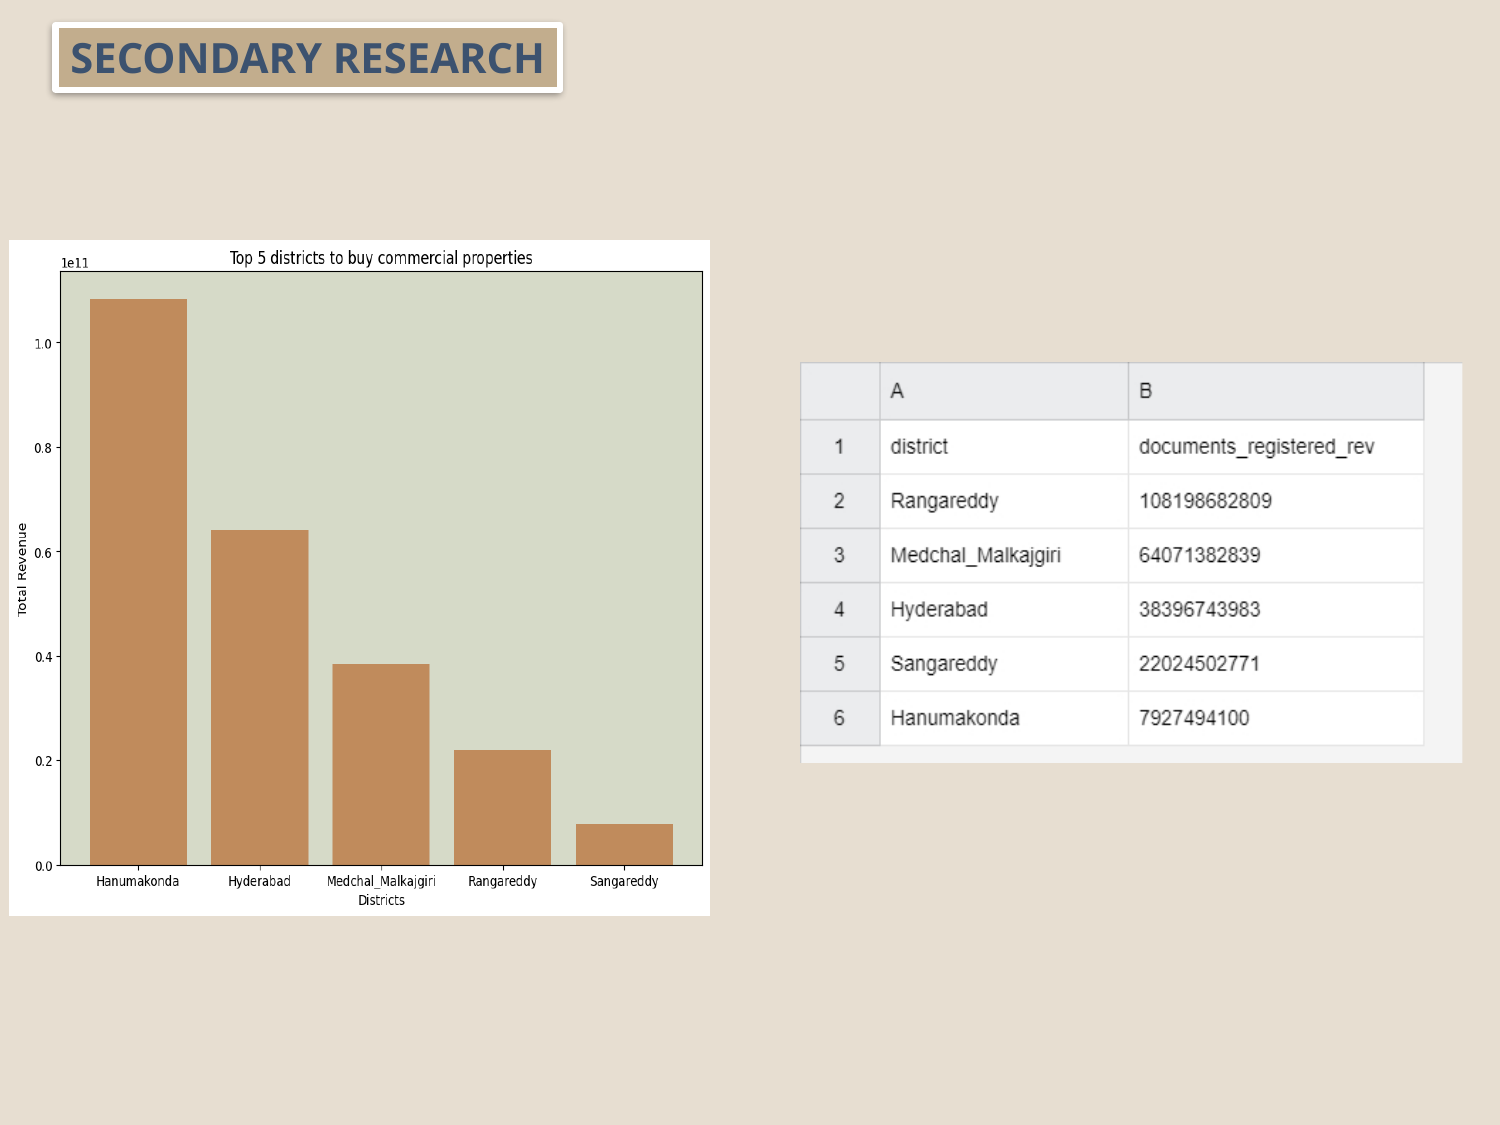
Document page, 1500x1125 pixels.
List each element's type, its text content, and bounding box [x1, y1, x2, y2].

text_box SECONDARY RESEARCH [52, 22, 563, 93]
picture [9, 239, 710, 916]
picture [799, 362, 1463, 763]
